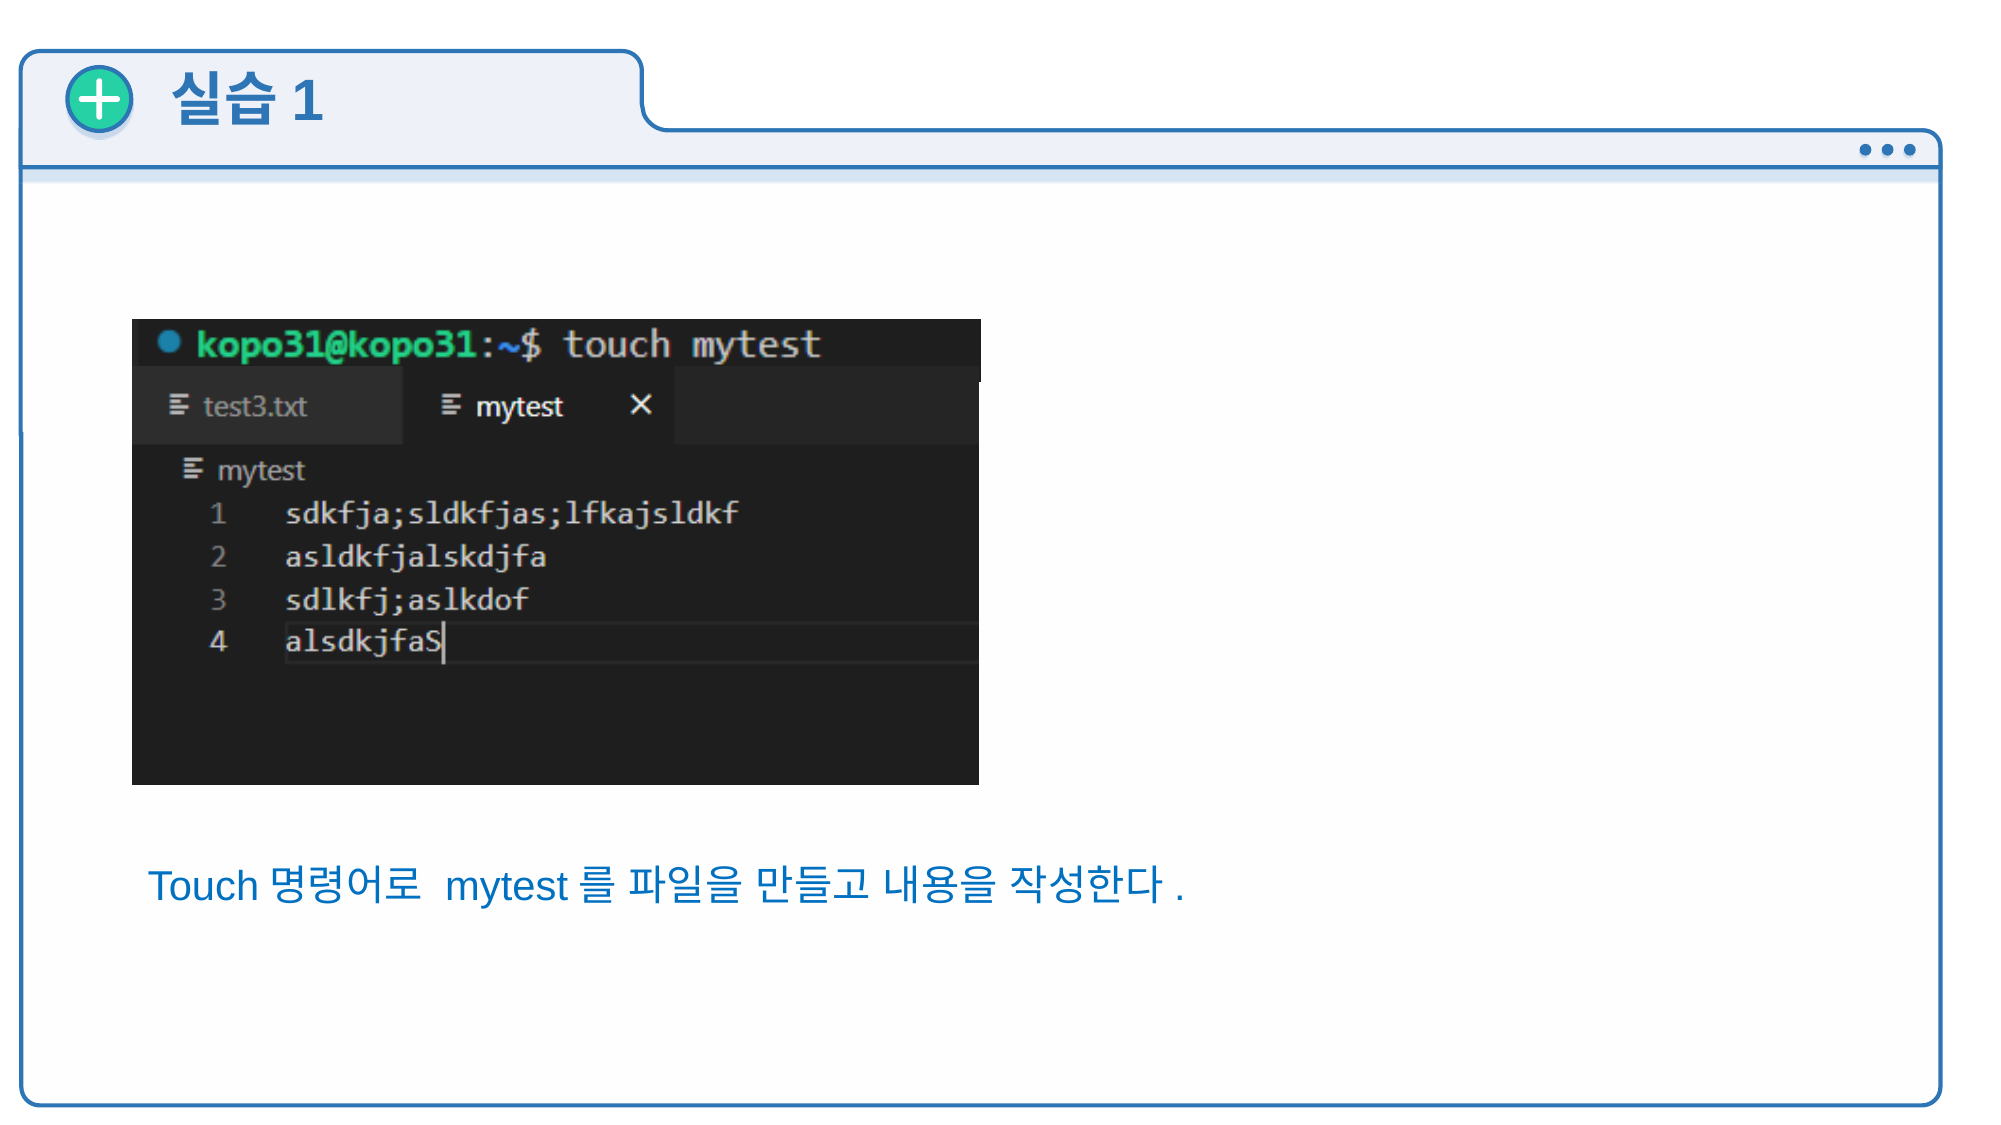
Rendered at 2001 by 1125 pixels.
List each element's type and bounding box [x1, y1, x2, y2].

text_box [67, 67, 132, 131]
text_box [20, 50, 1941, 1106]
picture [132, 319, 981, 785]
